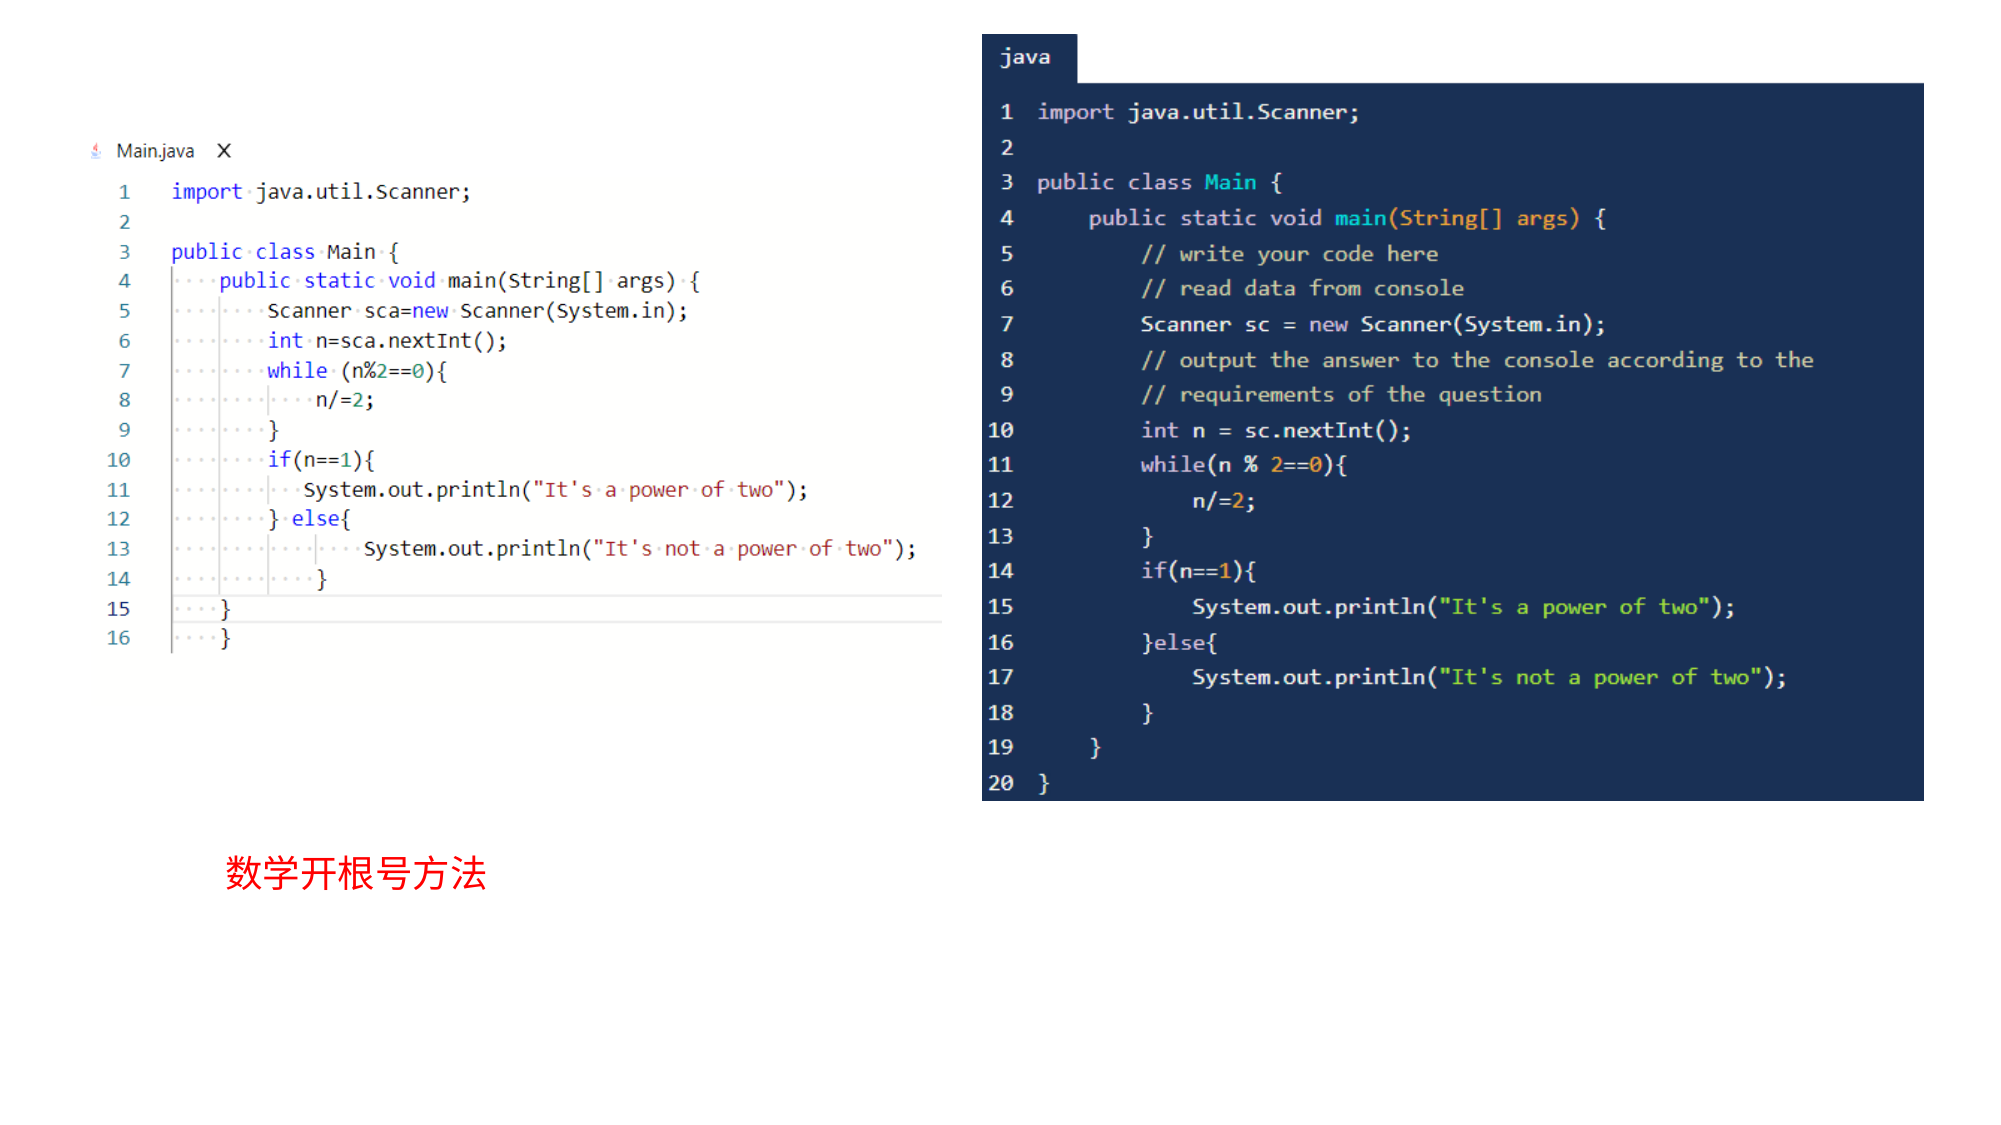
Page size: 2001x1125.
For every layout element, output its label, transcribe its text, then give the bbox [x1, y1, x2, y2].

text_box 数学开根号方法 [210, 842, 1237, 903]
picture [91, 130, 942, 706]
picture [982, 34, 1924, 801]
